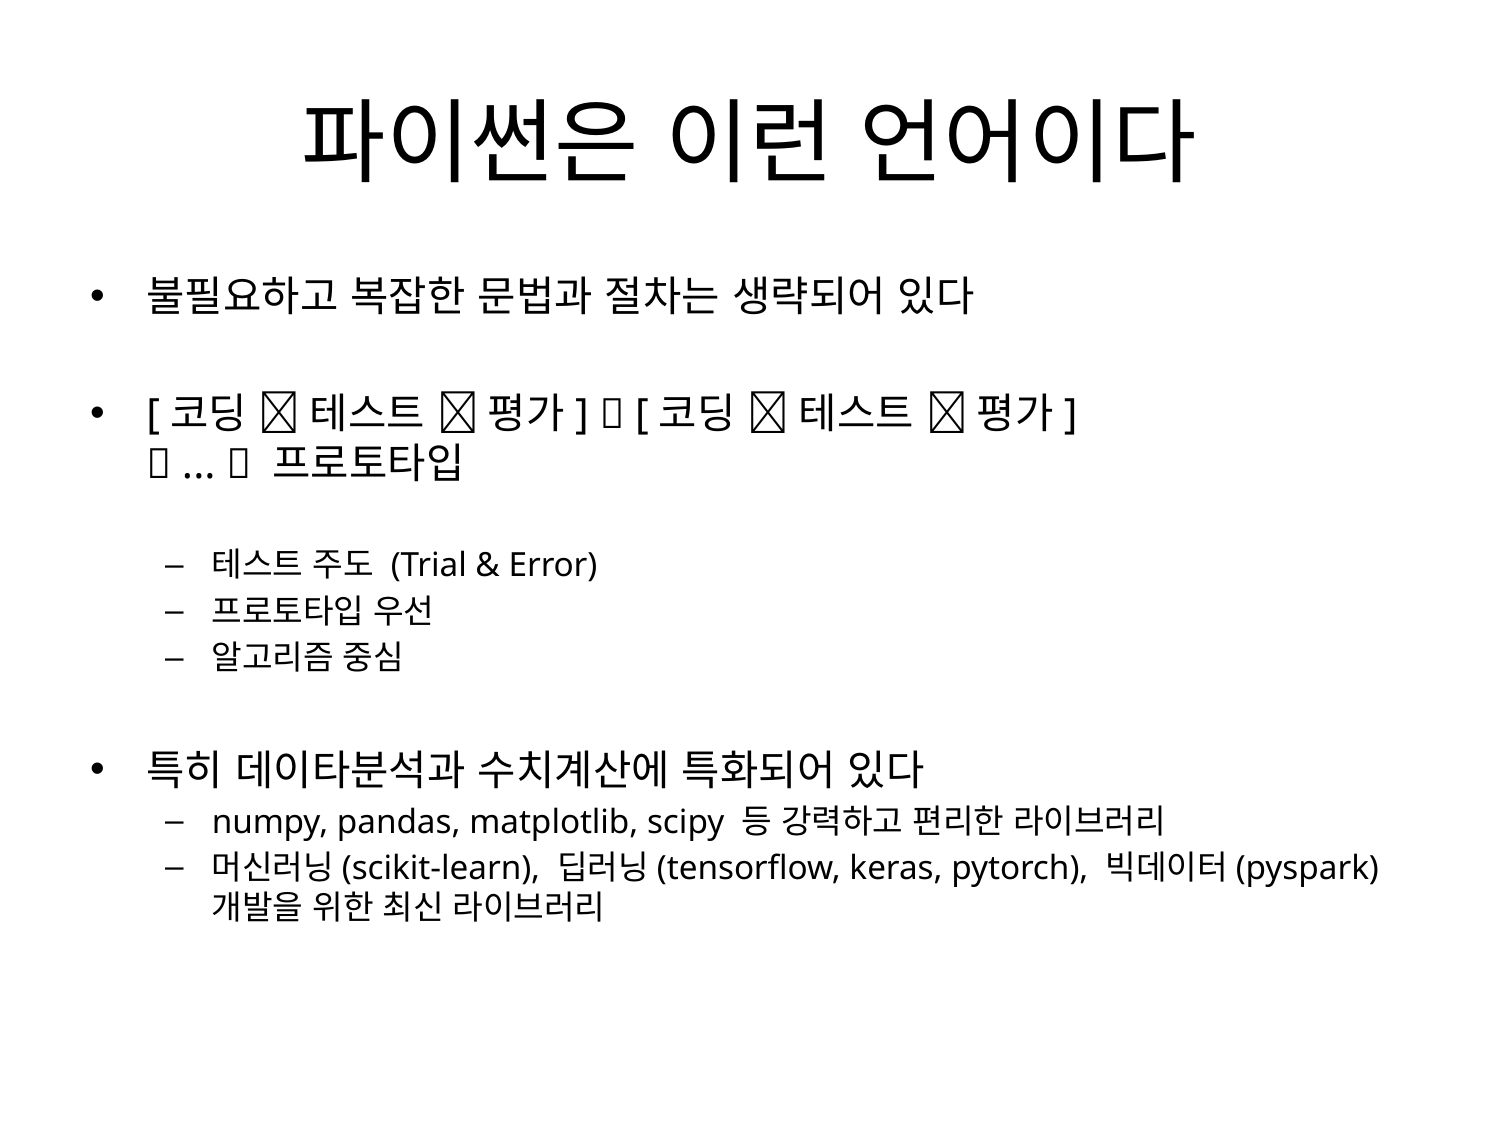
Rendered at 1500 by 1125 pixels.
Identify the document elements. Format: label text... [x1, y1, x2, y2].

title 파이썬은 이런 언어이다 [75, 45, 1425, 233]
list 불필요하고 복잡한 문법과 절차는 생략되어 있다 [코딩  테스트  평가]  [코딩  테스트  평가]  ...  프로토타입 테스트 주도 (Trial & Error) 프로토타입 우선 알고리즘 중심 특히 데이타분석과 수치계산에 특화되어 있다 numpy, pandas, matplotlib, scipy 등 강력하고 편리한 라이브러리 머신러닝(scikit-learn), 딥러닝(tensorflow, keras, pytorch), 빅데이터(pyspark) 개발을 위한 최신 라이브러리 [75, 262, 1425, 1005]
